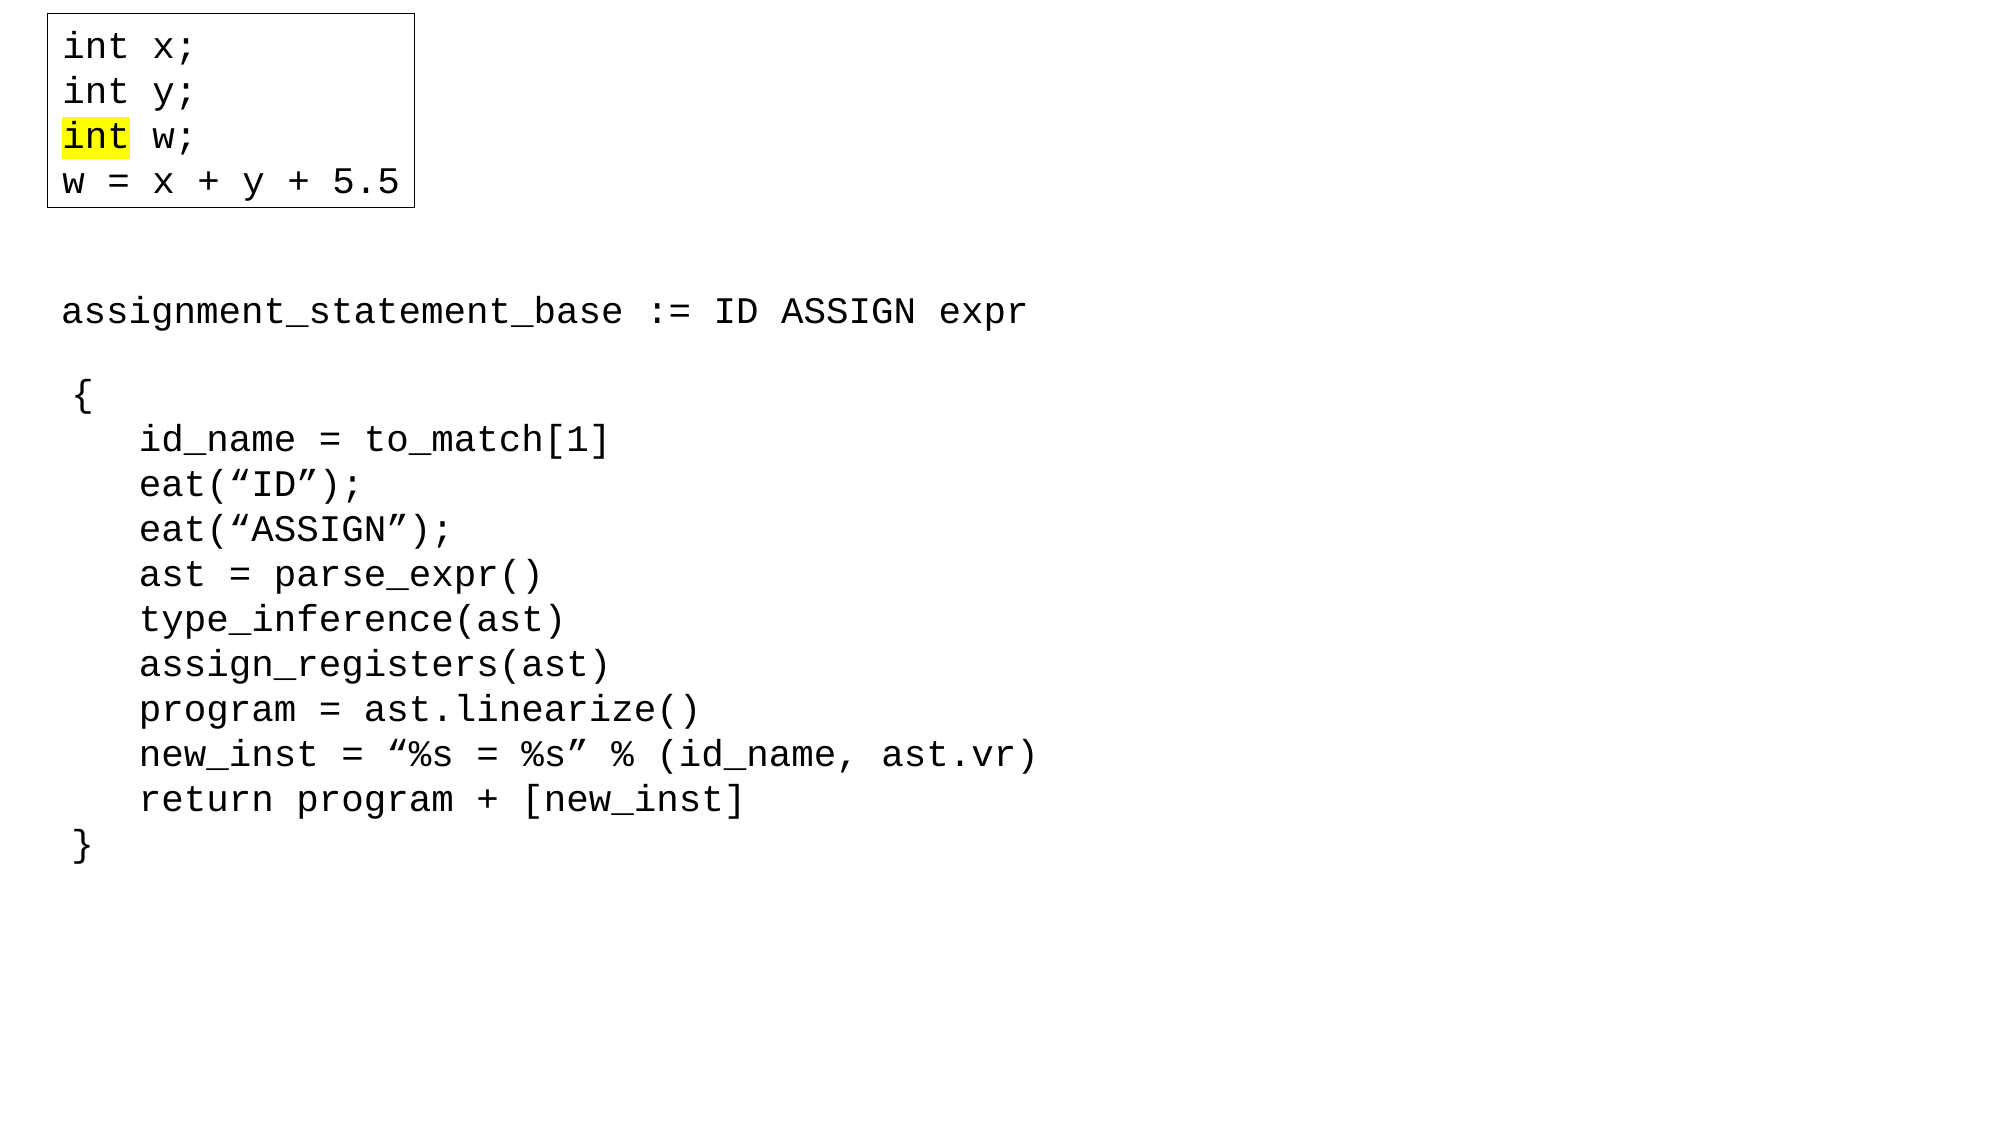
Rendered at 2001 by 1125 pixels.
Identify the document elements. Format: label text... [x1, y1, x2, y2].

text_box int x; int y; int w; w = x + y + 5.5 [47, 13, 415, 208]
text_box { id_name = to_match[1] eat(“ID”); eat(“ASSIGN”); ast = parse_expr() type_inference(ast) assign_registers(ast) program = ast.linearize() new_inst = “%s = %s” % (id_name, ast.vr) return program + [new_inst] } [56, 361, 1491, 871]
text_box assignment_statement_base := ID ASSIGN expr [46, 278, 1194, 339]
